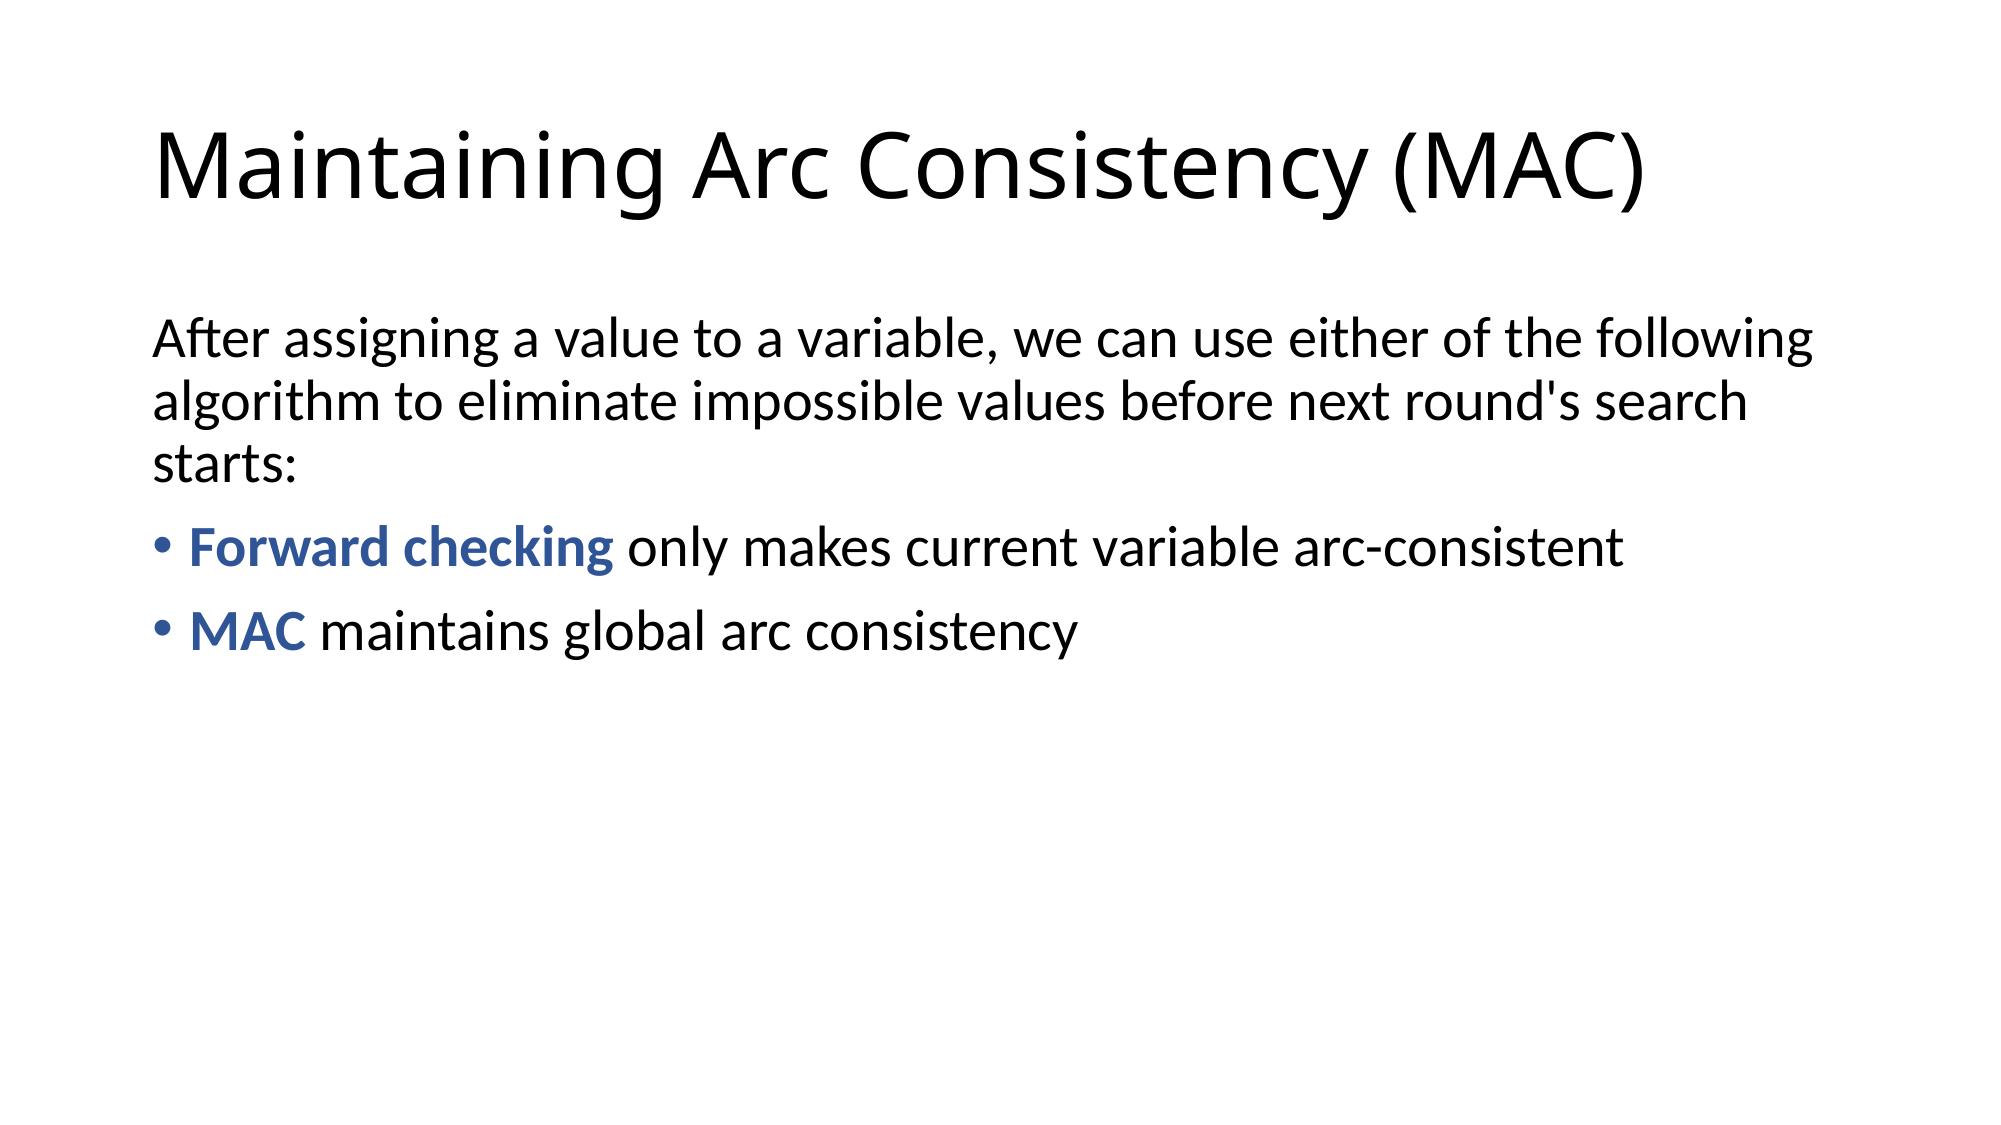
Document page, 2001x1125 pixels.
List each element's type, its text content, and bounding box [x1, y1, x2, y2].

title Maintaining Arc Consistency (MAC) [137, 59, 1863, 278]
list After assigning a value to a variable, we can use either of the following algorithm to eliminate impossible values before next round's search starts: Forward checking only makes current variable arc-consistent MAC maintains global arc consistency [137, 299, 1863, 1014]
